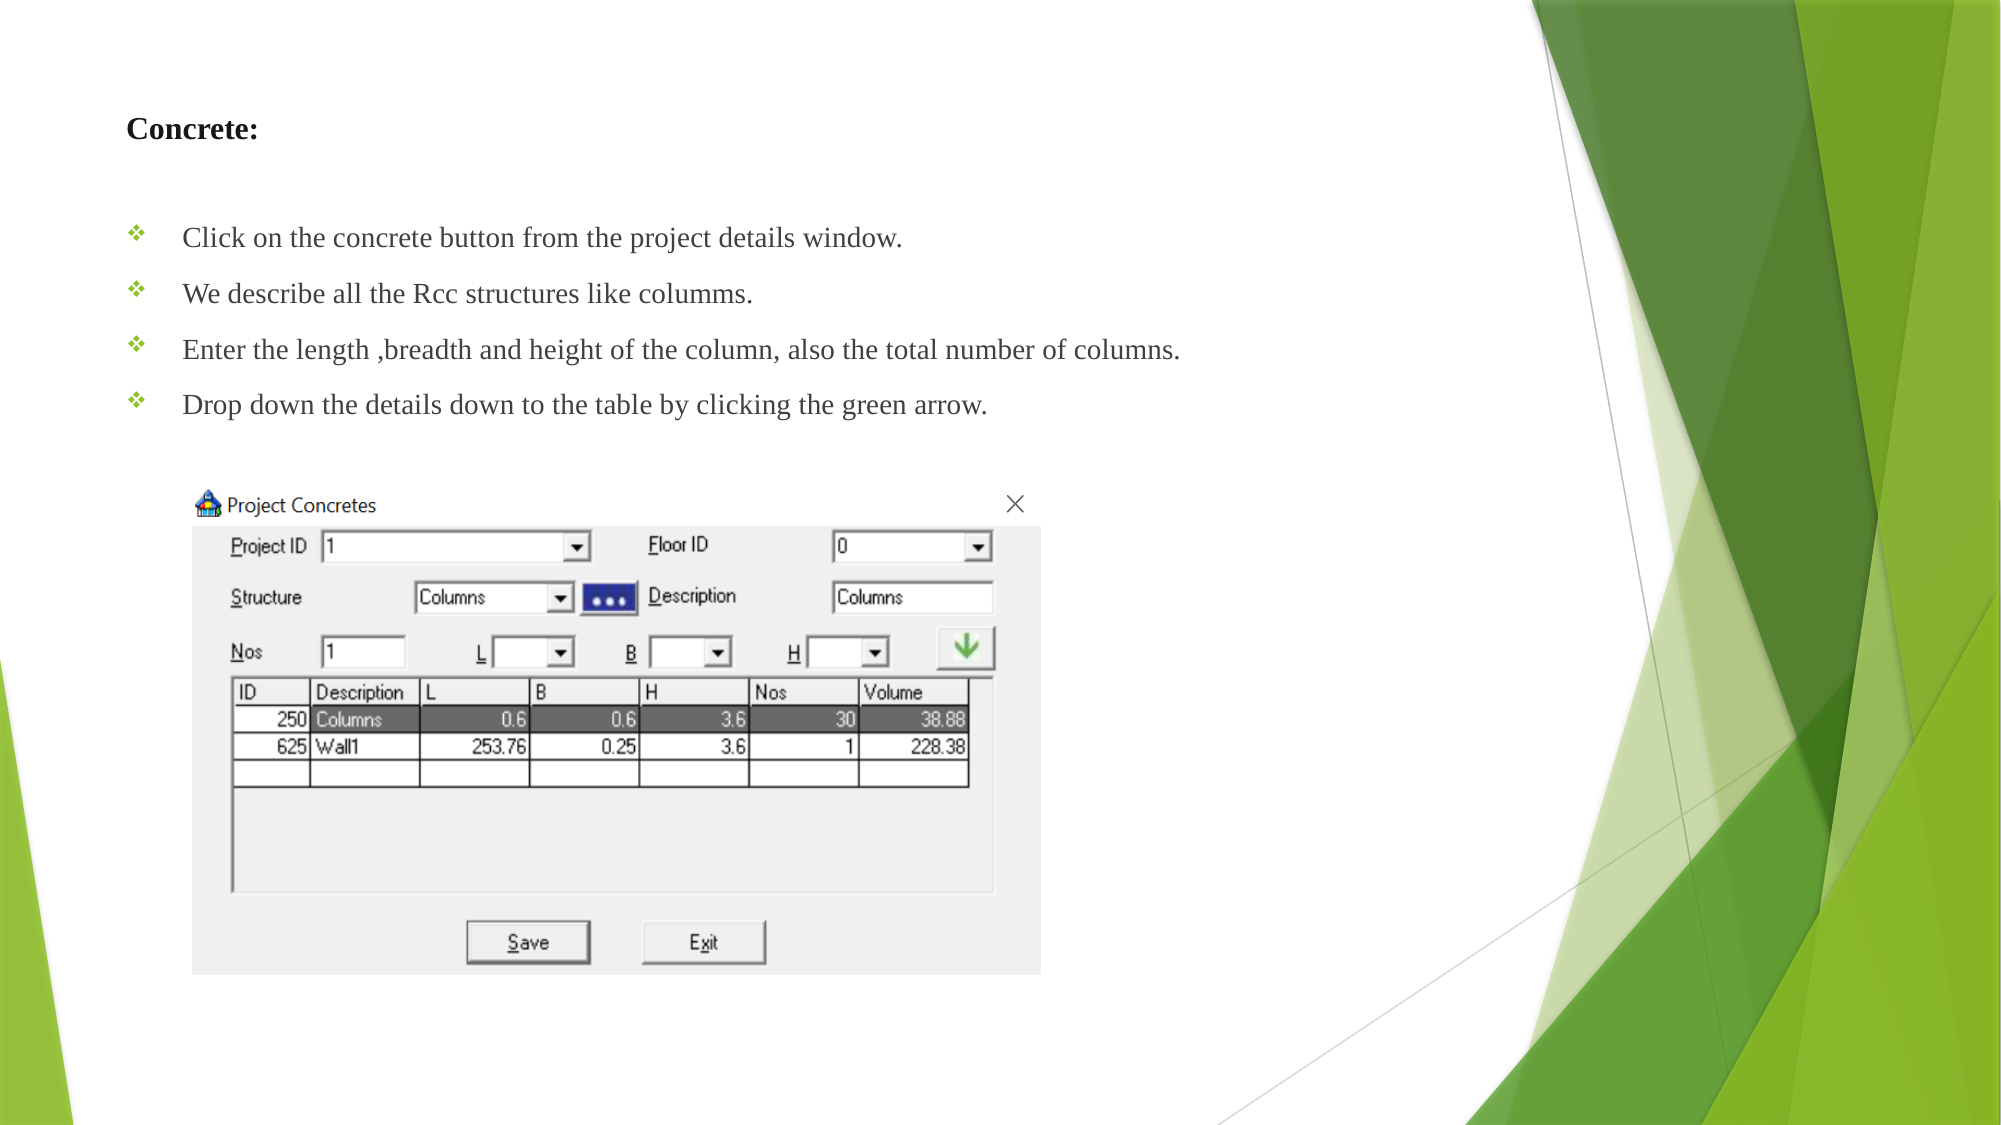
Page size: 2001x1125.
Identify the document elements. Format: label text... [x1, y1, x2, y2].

title Concrete: [111, 99, 1522, 192]
picture [192, 483, 1042, 975]
list Click on the concrete button from the project details window. We describe all the Rcc structures like columms. Enter the length ,breadth and height of the column, also the total number of columns. Drop down the details down to the table by clicking the green arrow. [111, 210, 1522, 848]
